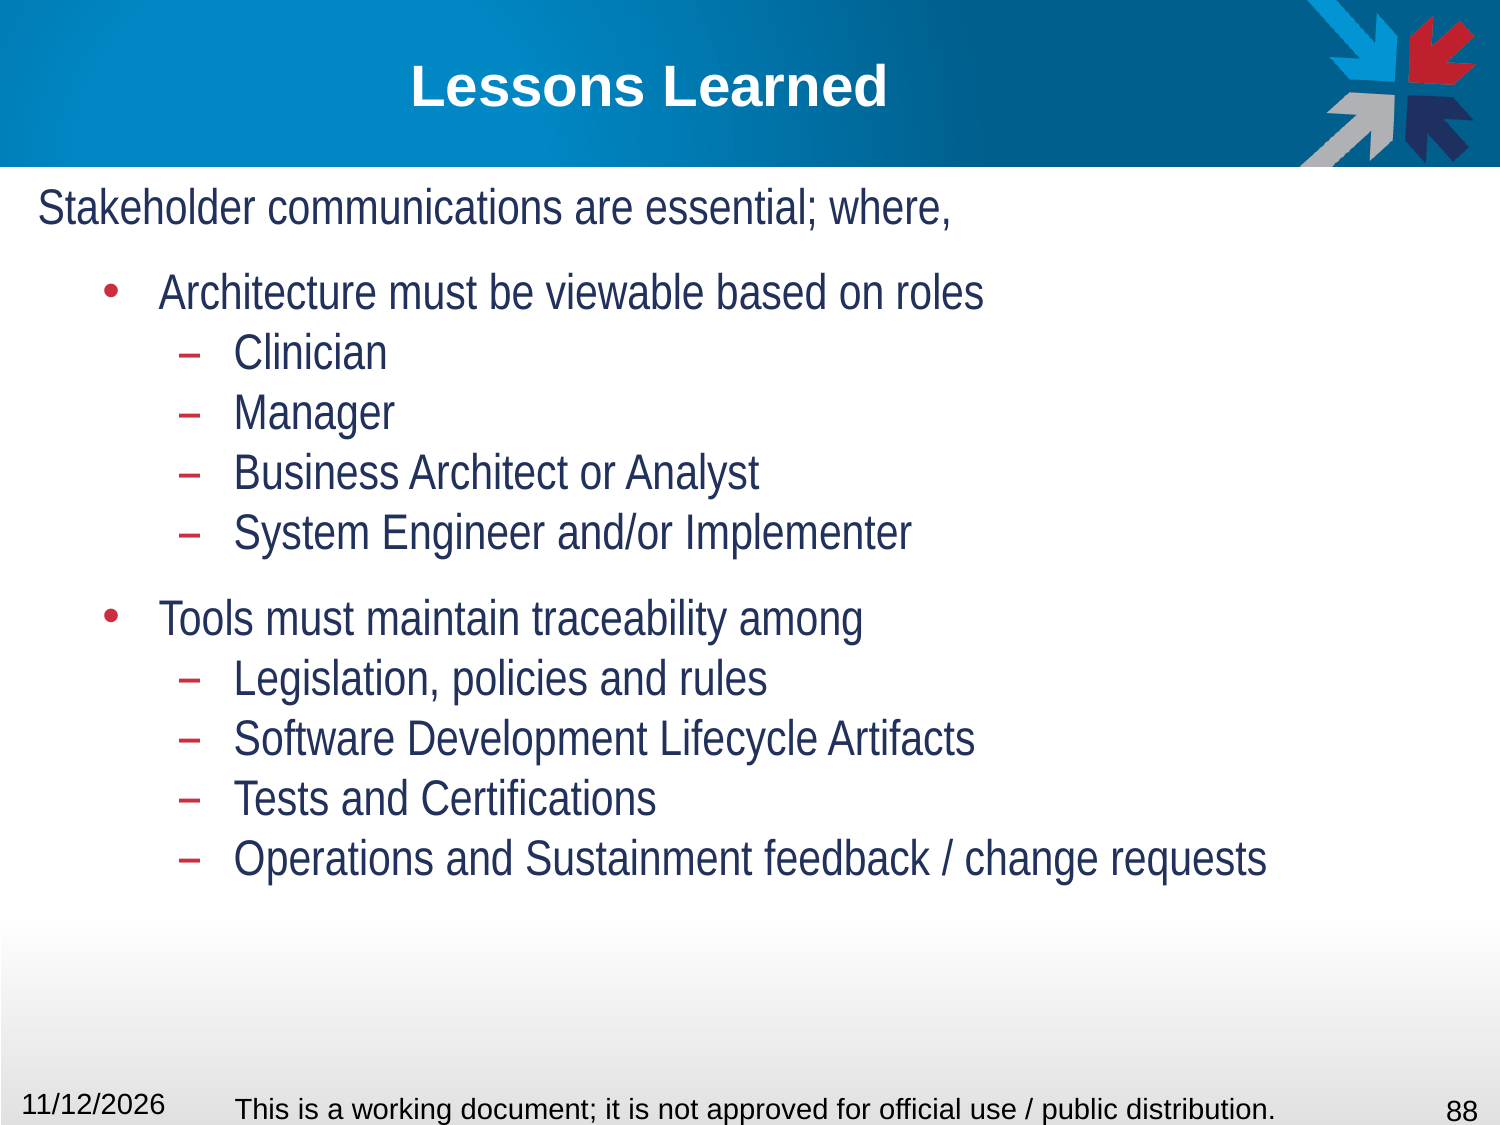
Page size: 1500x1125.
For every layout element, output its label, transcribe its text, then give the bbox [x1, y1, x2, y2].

text_box This is a working document; it is not approved for official use / public distribution. [350, 1082, 1463, 1125]
text_box Stakeholder communications are essential; where, Architecture must be viewable based on roles Clinician Manager Business Architect or Analyst System Engineer and/or Implementer Tools must maintain traceability among Legislation, policies and rules Software Development Lifecycle Artifacts Tests and Certifications Operations and Sustainment feedback / change requests [37, 174, 1475, 1085]
picture [1409, 18, 1473, 84]
text_box 1/22/2016 [0, 1077, 350, 1125]
picture [1301, 93, 1394, 167]
text_box 88 [1463, 1085, 1500, 1125]
picture [1406, 96, 1470, 160]
title Lessons Learned [0, 0, 1301, 168]
